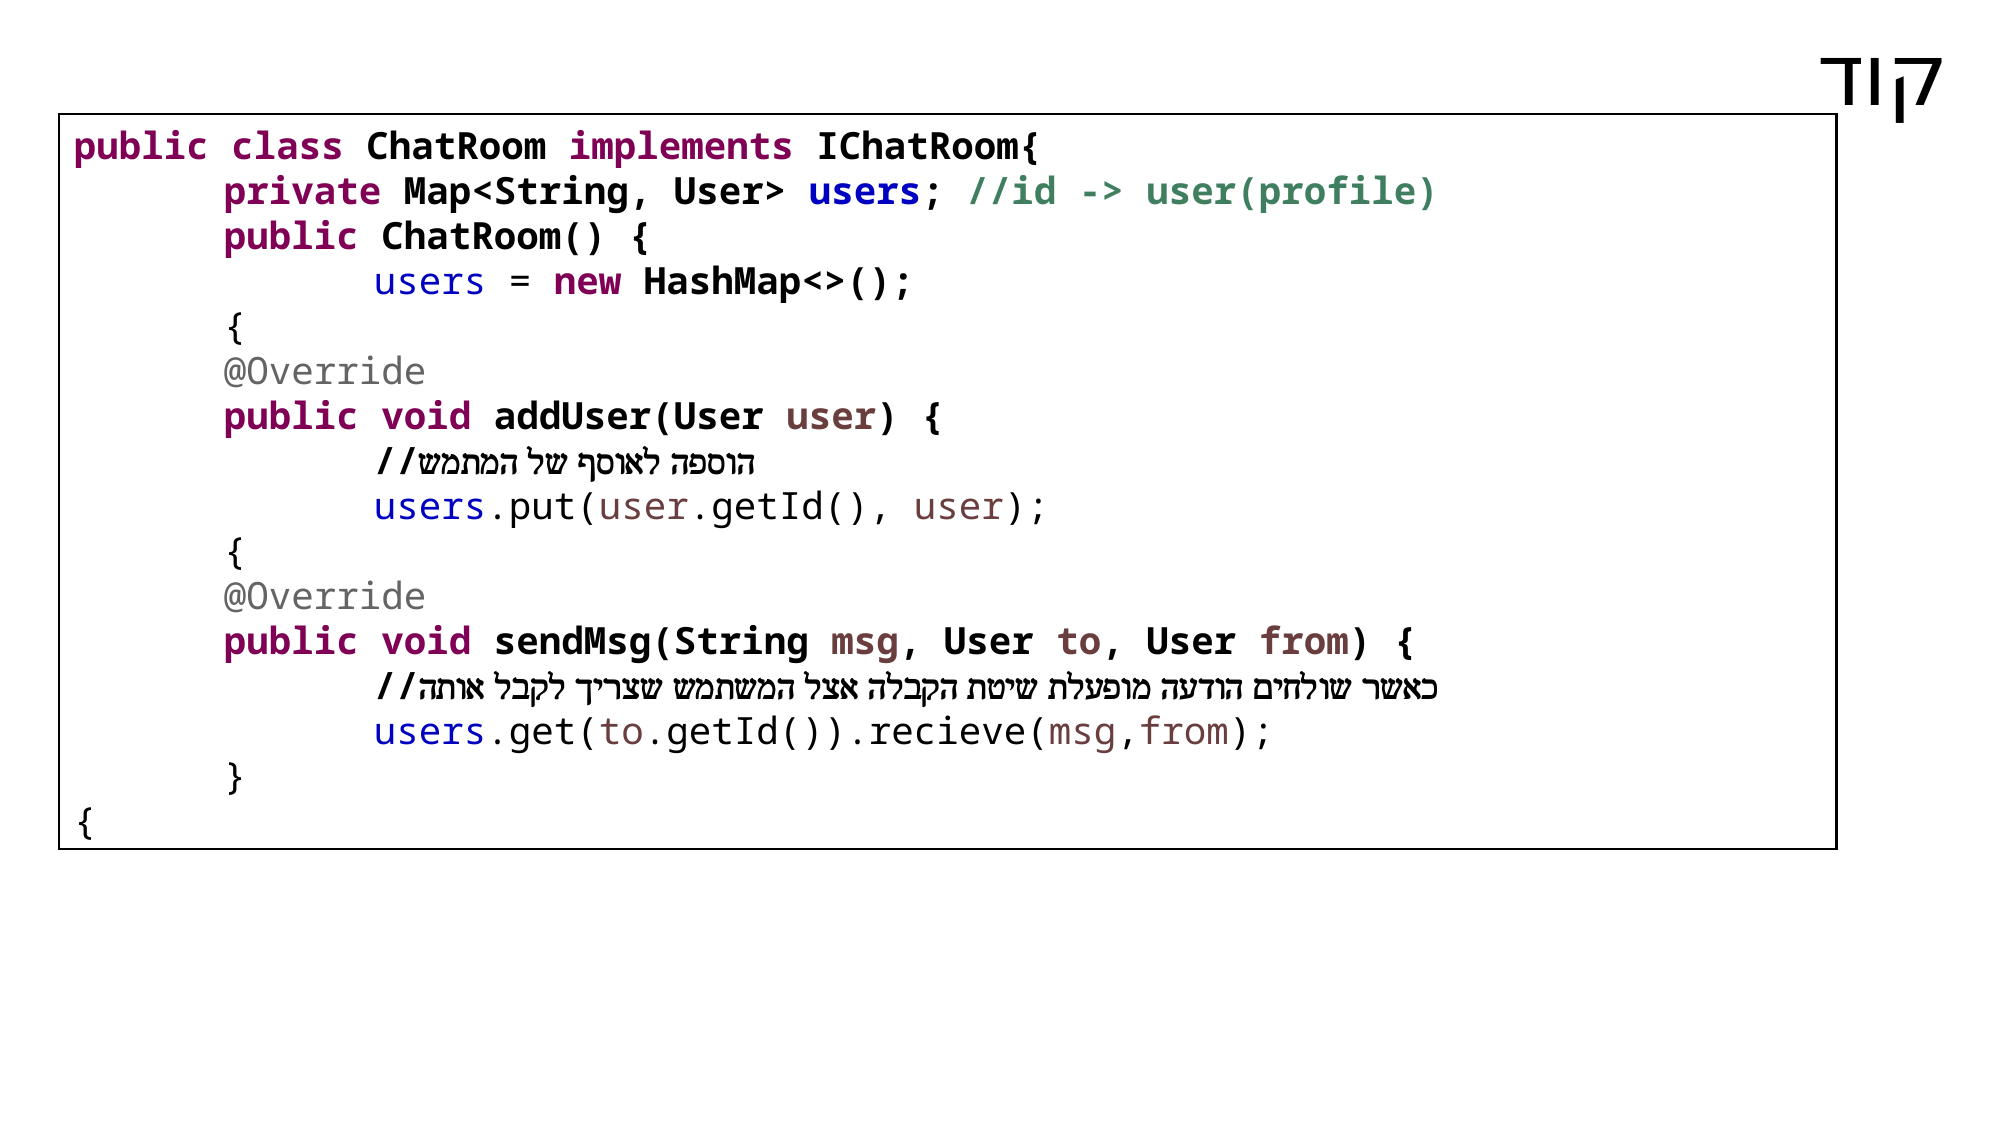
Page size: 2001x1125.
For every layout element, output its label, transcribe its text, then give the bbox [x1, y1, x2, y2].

title קוד [1725, 23, 1964, 133]
text_box public class ChatRoom implements IChatRoom{ private Map<String, User> users; //id -> user(profile) public ChatRoom() { users = new HashMap<>(); { @Override public void addUser(User user) { //הוספה לאוסף של המתמש users.put(user.getId(), user); { @Override public void sendMsg(String msg, User to, User from) { //כאשר שולחים הודעה מופעלת שיטת הקבלה אצל המשתמש שצריך לקבל אותה users.get(to.getId()).recieve(msg,from); } { [59, 114, 1837, 850]
